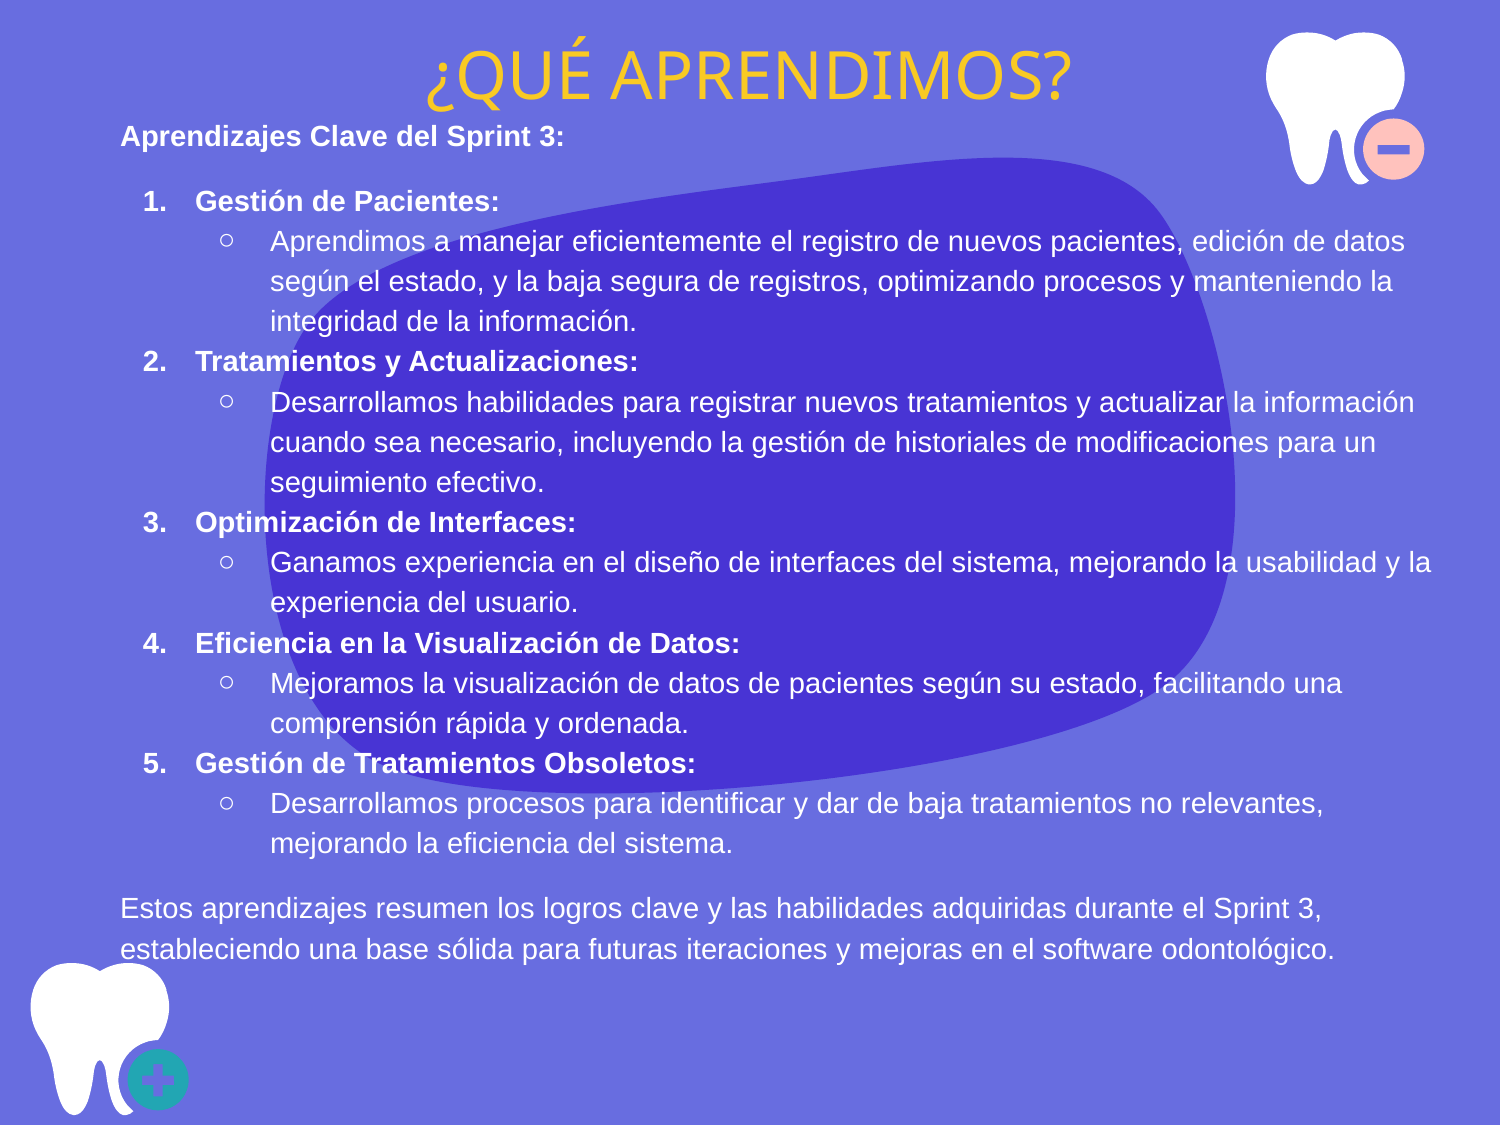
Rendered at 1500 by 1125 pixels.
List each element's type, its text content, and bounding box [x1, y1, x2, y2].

text_box Aprendizajes Clave del Sprint 3: Gestión de Pacientes: Aprendimos a manejar eficientemente el registro de nuevos pacientes, edición de datos según el estado, y la baja segura de registros, optimizando procesos y manteniendo la integridad de la información. Tratamientos y Actualizaciones: Desarrollamos habilidades para registrar nuevos tratamientos y actualizar la información cuando sea necesario, incluyendo la gestión de historiales de modificaciones para un seguimiento efectivo. Optimización de Interfaces: Ganamos experiencia en el diseño de interfaces del sistema, mejorando la usabilidad y la experiencia del usuario. Eficiencia en la Visualización de Datos: Mejoramos la visualización de datos de pacientes según su estado, facilitando una comprensión rápida y ordenada. Gestión de Tratamientos Obsoletos: Desarrollamos procesos para identificar y dar de baja tratamientos no relevantes, mejorando la eficiencia del sistema. Estos aprendizajes resumen los logros clave y las habilidades adquiridas durante el Sprint 3, estableciendo una base sólida para futuras iteraciones y mejoras en el software odontológico. [104, 96, 1469, 1040]
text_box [28, 962, 195, 1116]
title ¿QUÉ APRENDIMOS? [118, 32, 1262, 96]
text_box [1264, 32, 1431, 185]
